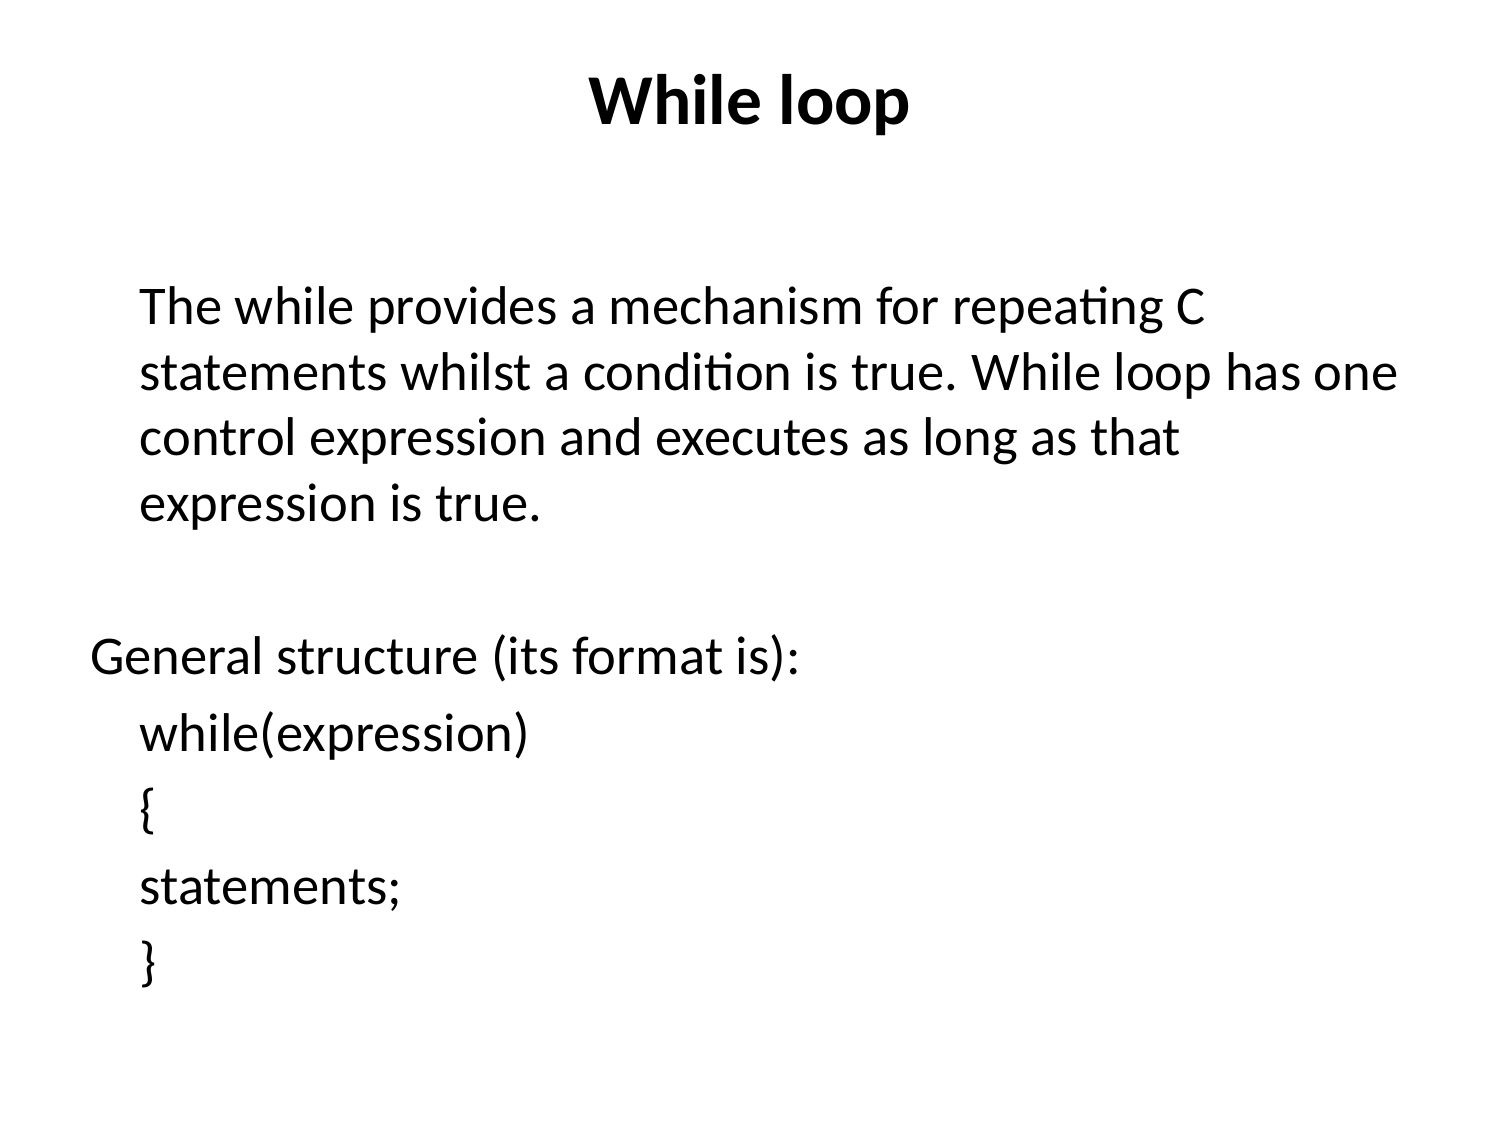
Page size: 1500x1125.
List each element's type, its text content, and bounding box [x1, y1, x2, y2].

list The while provides a mechanism for repeating C statements whilst a condition is true. While loop has one control expression and executes as long as that expression is true. General structure (its format is): while(expression) { statements; } [75, 262, 1425, 1005]
title While loop [75, 45, 1425, 233]
